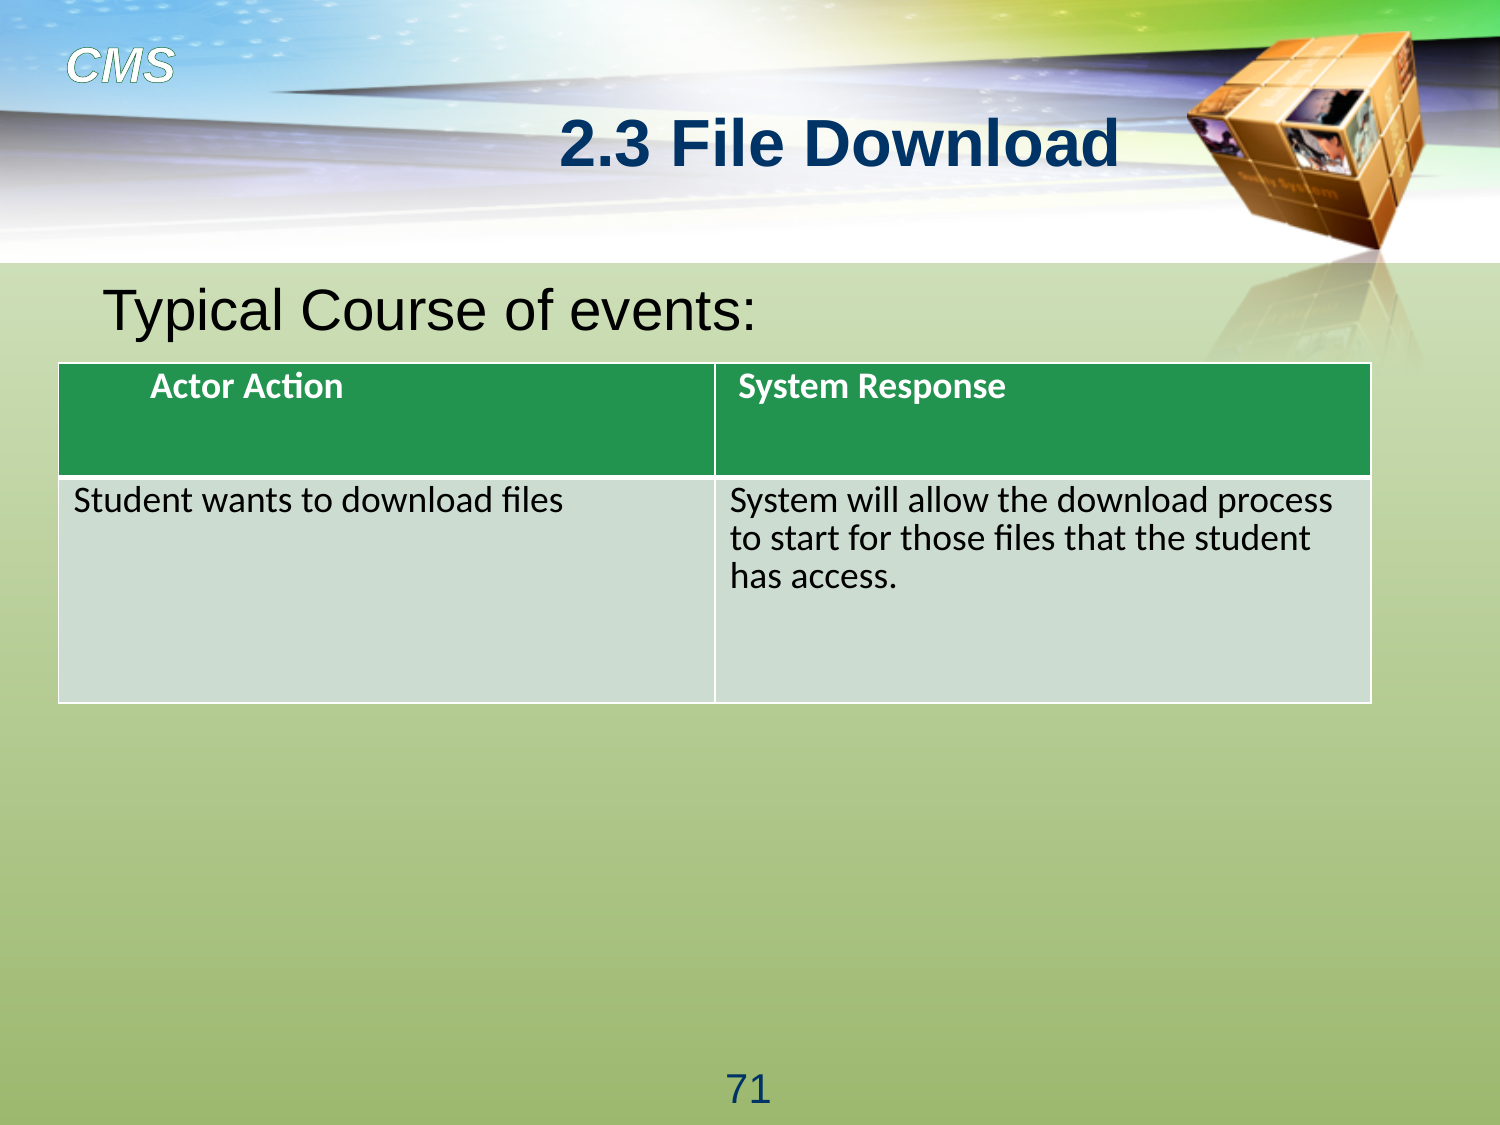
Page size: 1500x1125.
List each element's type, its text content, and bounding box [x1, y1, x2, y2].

table_cell System will allow the download process to start for those files that the student has access. [716, 480, 1370, 702]
table_cell Student wants to download files [59, 480, 714, 702]
picture [0, 0, 1500, 264]
table_header Actor Action [59, 364, 714, 475]
list Typical Course of events: [87, 264, 1432, 1038]
table_header System Response [716, 364, 1370, 475]
slide_number 71 [679, 1054, 818, 1098]
title 2.3 File Download [87, 99, 1138, 181]
